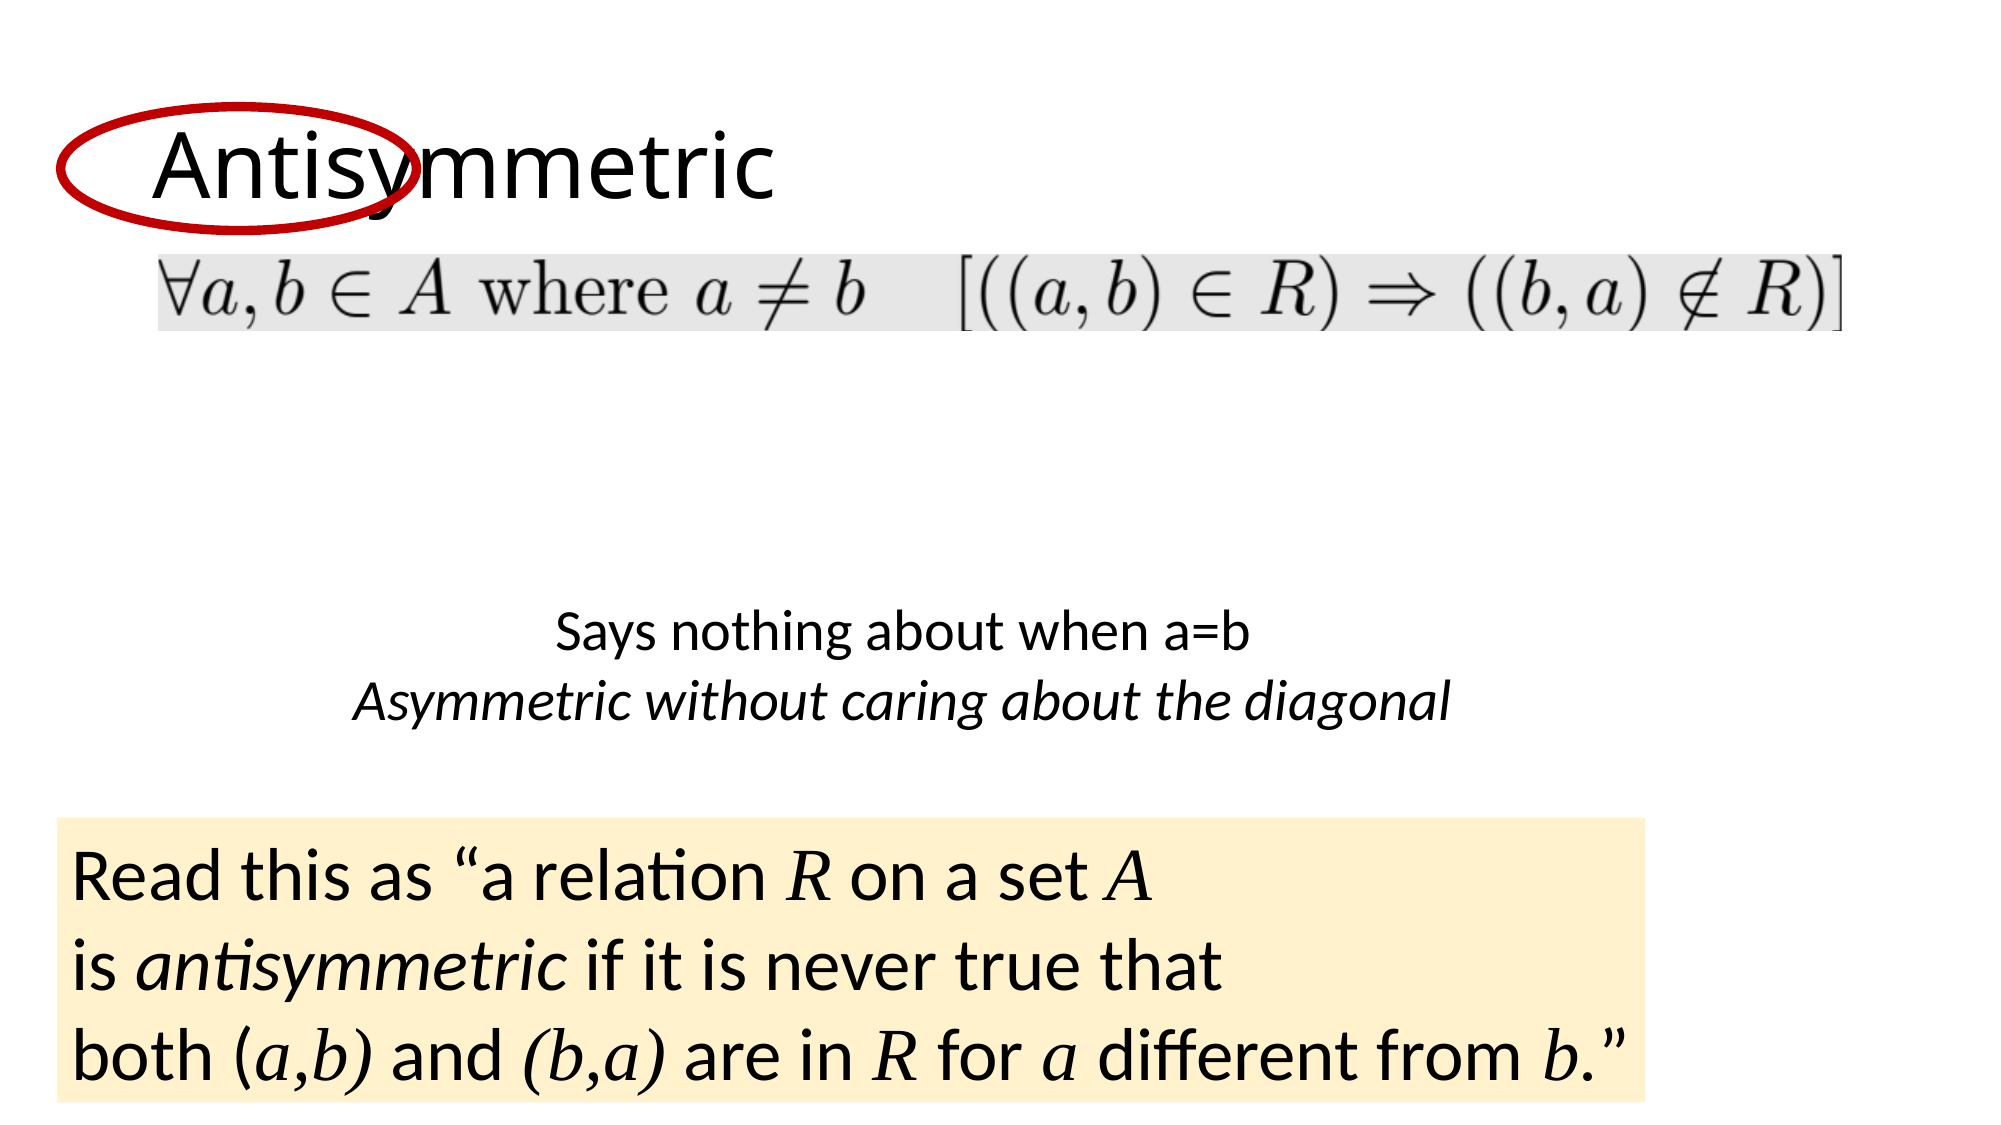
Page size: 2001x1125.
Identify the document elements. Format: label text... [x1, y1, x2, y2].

text_box [59, 105, 418, 232]
text_box Read this as “a relation R on a set A is antisymmetric if it is never true that both (a,b) and (b,a) are in R for a different from b.” [56, 817, 1646, 1103]
text_box Says nothing about when a=b Asymmetric without caring about the diagonal [338, 585, 1467, 740]
title Antisymmetric [137, 59, 1863, 278]
picture [158, 253, 1842, 331]
